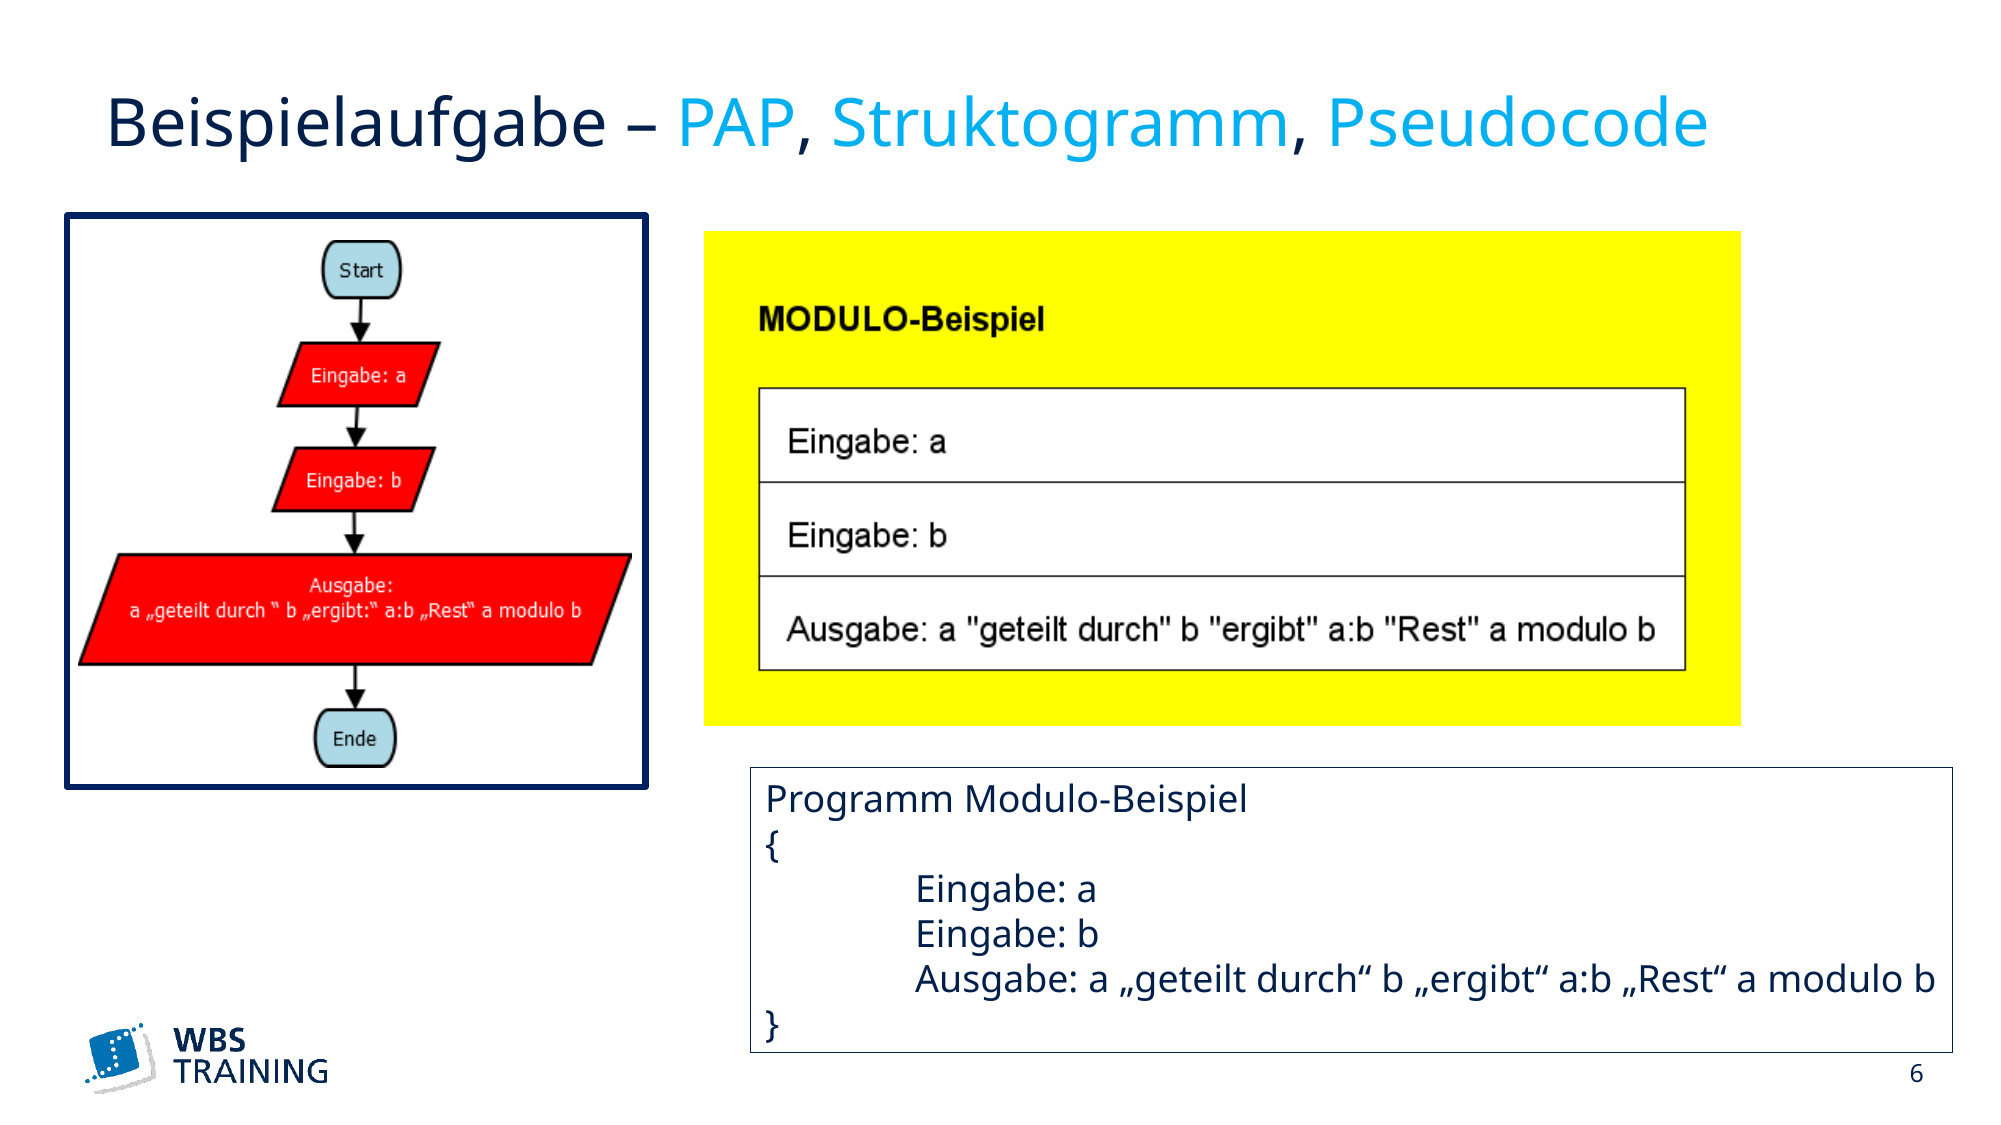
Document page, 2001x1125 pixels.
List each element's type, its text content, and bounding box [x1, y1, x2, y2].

title Beispielaufgabe – PAP, Struktogramm, Pseudocode [90, 72, 1918, 191]
slide_number 6 [1267, 1053, 1939, 1106]
text_box Programm Modulo-Beispiel { Eingabe: a Eingabe: b Ausgabe: a „geteilt durch“ b „ergibt“ a:b „Rest“ a modulo b } [750, 767, 1953, 1053]
text_box [66, 215, 646, 788]
picture [85, 1023, 327, 1094]
picture [78, 240, 632, 768]
picture [704, 231, 1741, 726]
